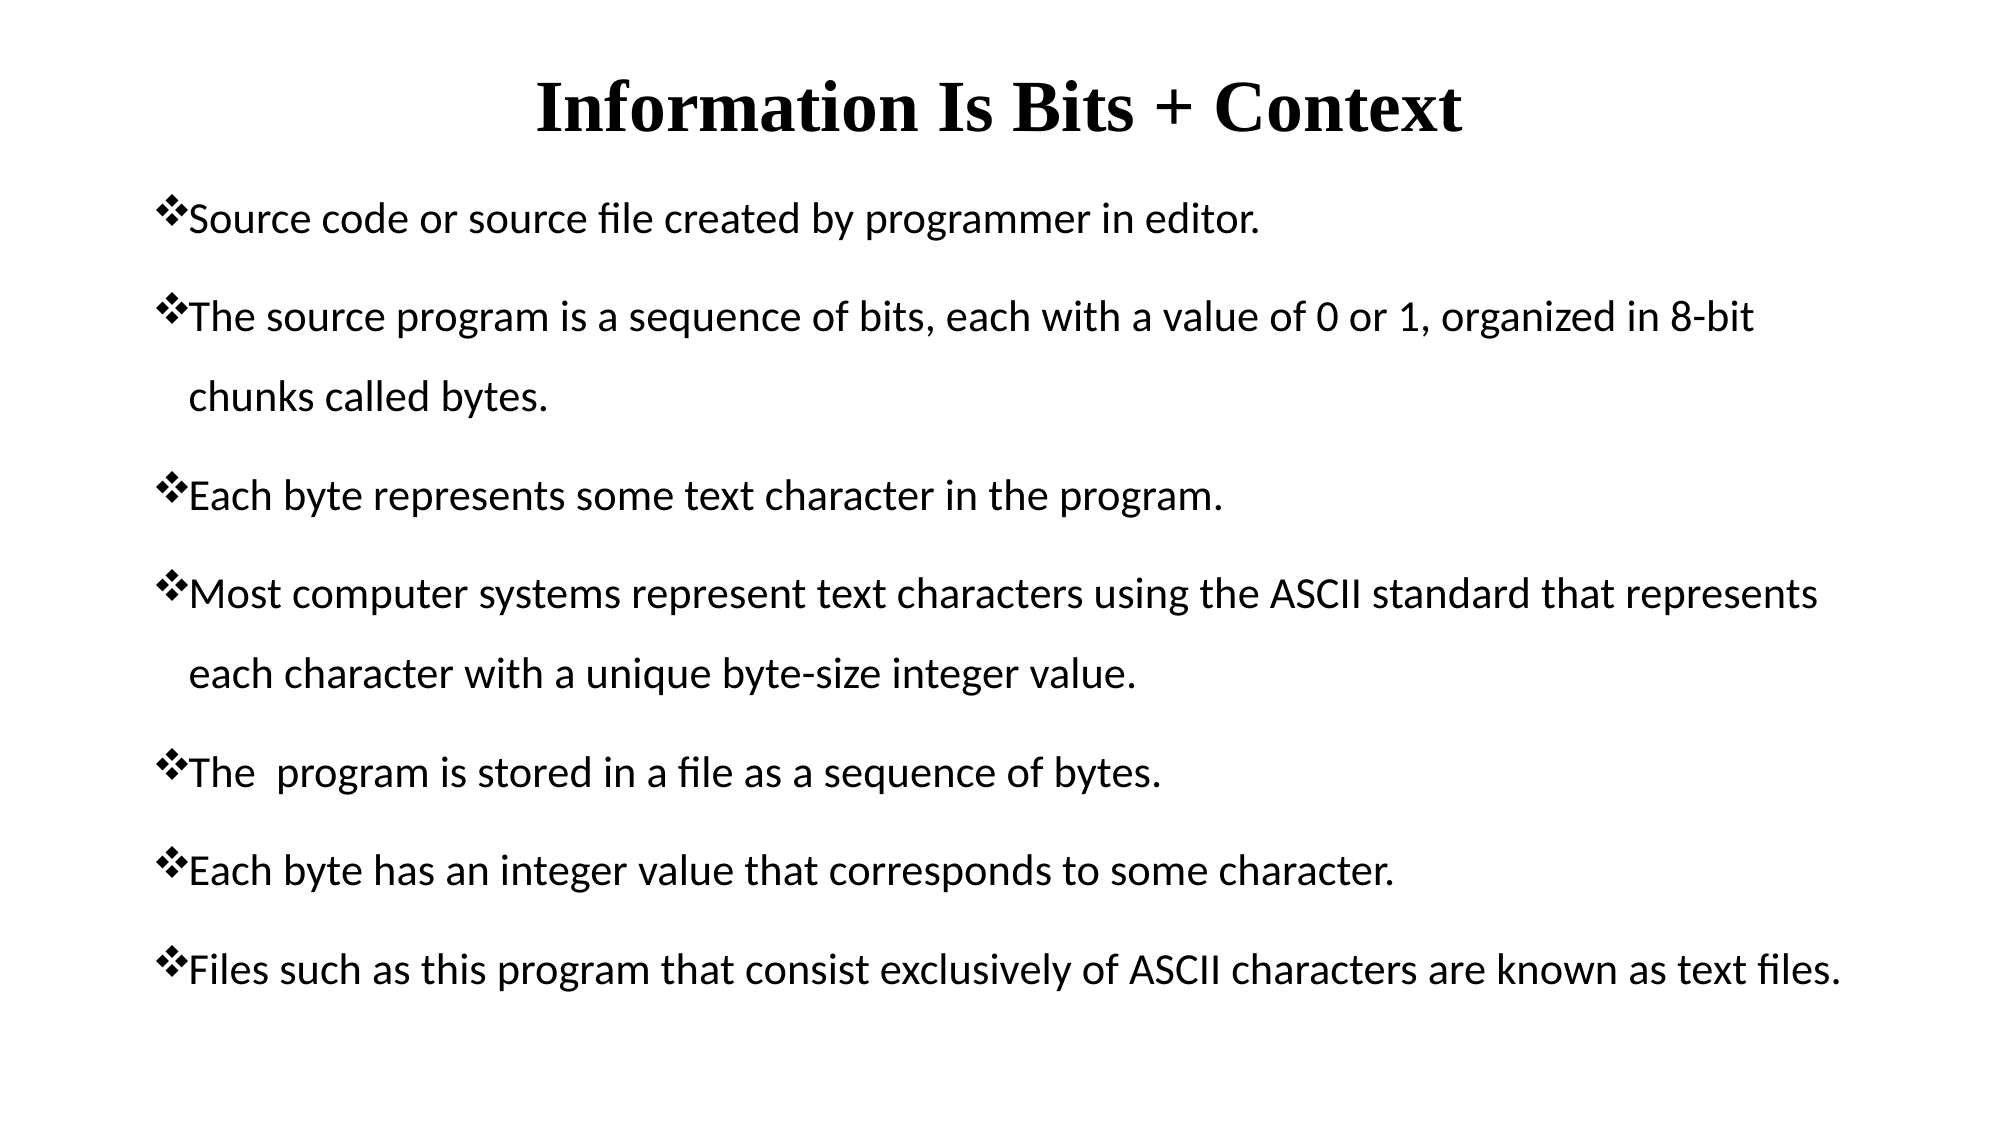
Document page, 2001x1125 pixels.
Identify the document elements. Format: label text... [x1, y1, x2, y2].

list Source code or source file created by programmer in editor. The source program is a sequence of bits, each with a value of 0 or 1, organized in 8-bit chunks called bytes. Each byte represents some text character in the program. Most computer systems represent text characters using the ASCII standard that represents each character with a unique byte-size integer value. The program is stored in a file as a sequence of bytes. Each byte has an integer value that corresponds to some character. Files such as this program that consist exclusively of ASCII characters are known as text files. [137, 154, 1863, 1026]
title Information Is Bits + Context [137, 59, 1863, 154]
